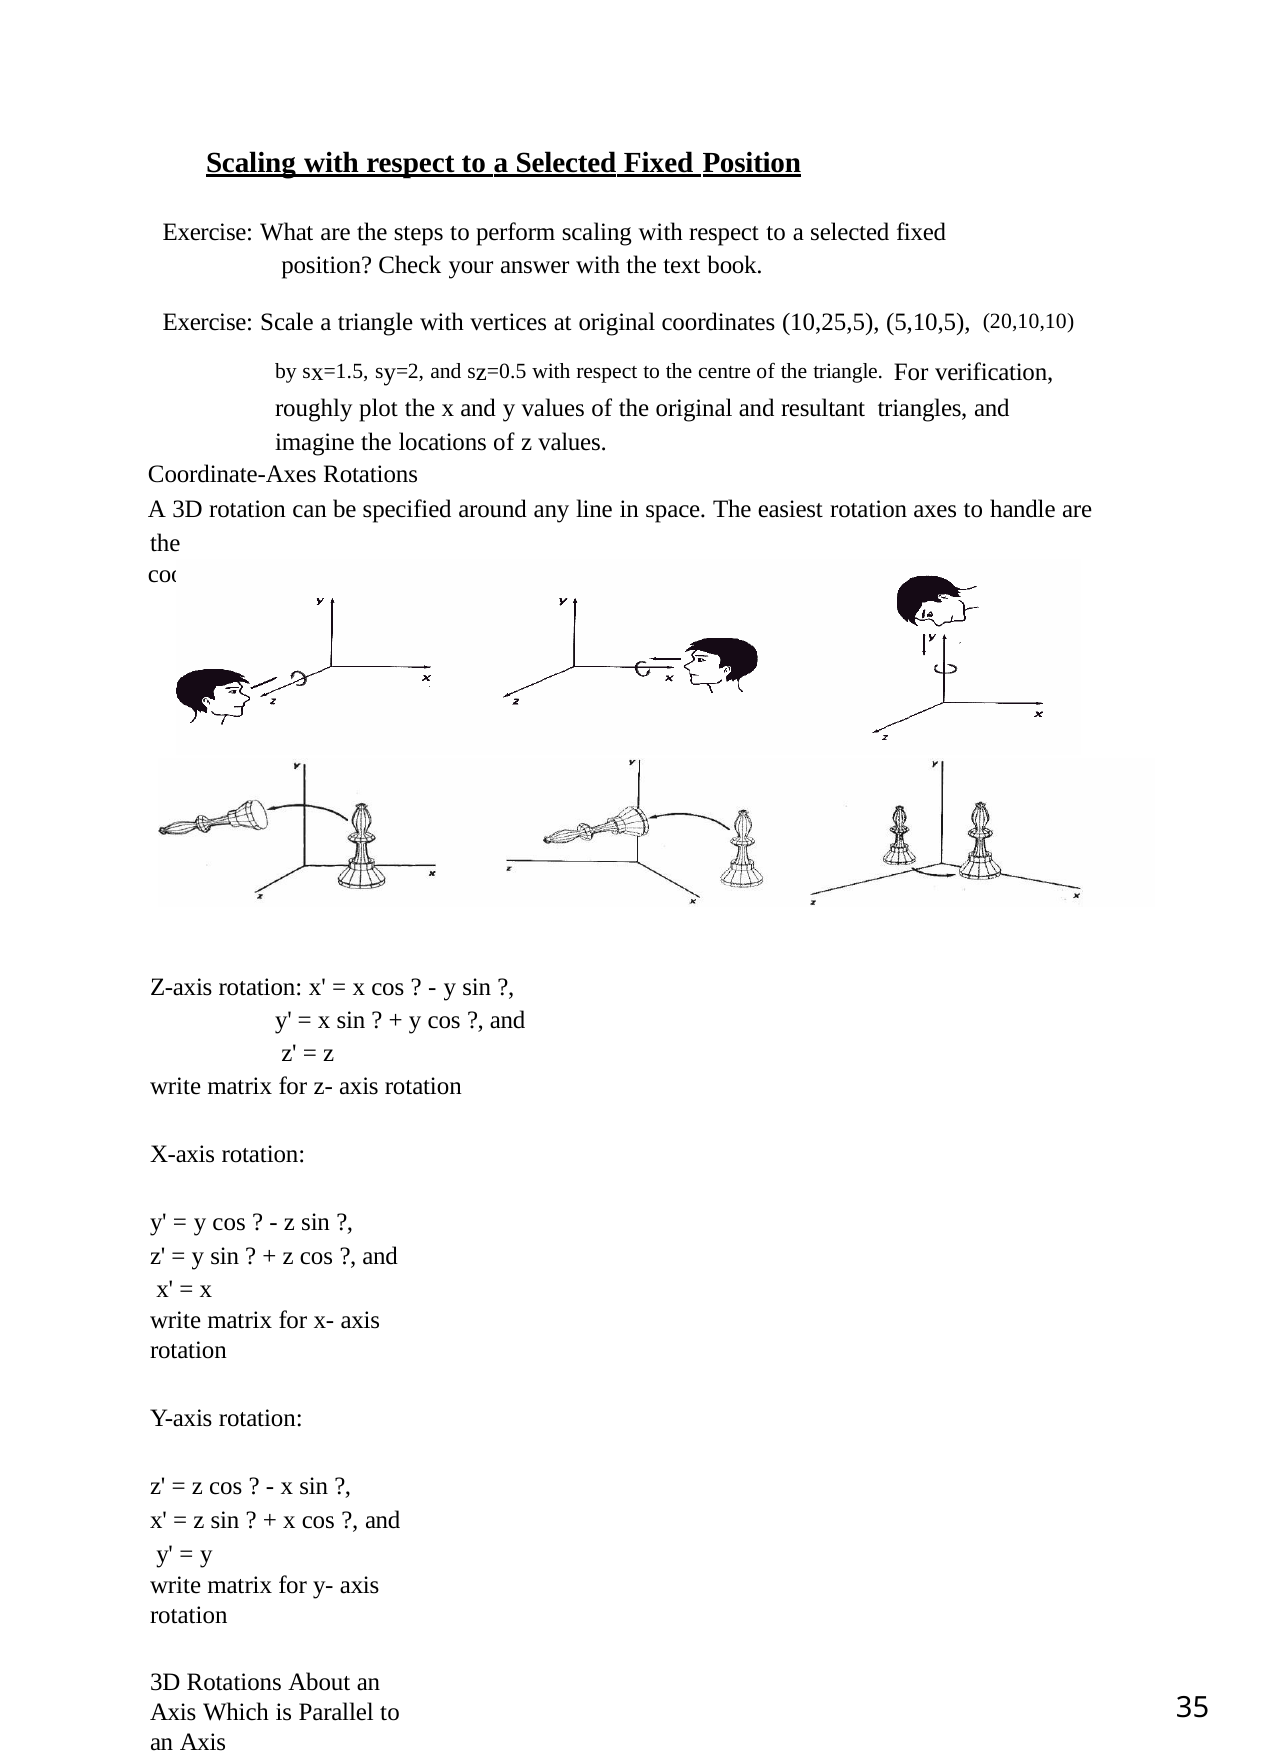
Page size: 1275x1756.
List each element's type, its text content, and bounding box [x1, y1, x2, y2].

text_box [158, 559, 1155, 908]
text_box Scaling with respect to a Selected Fixed Position Exercise: What are the steps to perform scaling with respect to a selected fixed position? Check your answer with the text book. Exercise: Scale a triangle with vertices at original coordinates (10,25,5), (5,10,5), (20,10,10) by sx=1.5, sy=2, and sz=0.5 with respect to the centre of the triangle. For verification, roughly plot the x and y values of the original and resultant triangles, and imagine the locations of z values. Coordinate-Axes Rotations A 3D rotation can be specified around any line in space. The easiest rotation axes to handle are the coordinate axes. [147, 141, 1101, 588]
slide_number 35 [1169, 1689, 1215, 1756]
text_box Z-axis rotation: x' = x cos ? - y sin ?, y' = x sin ? + y cos ?, and z' = z write matrix for z- axis rotation X-axis rotation: y' = y cos ? - z sin ?, z' = y sin ? + z cos ?, and x' = x write matrix for x- axis rotation Y-axis rotation: z' = z cos ? - x sin ?, x' = z sin ? + x cos ?, and y' = y write matrix for y- axis rotation 3D Rotations About an Axis Which is Parallel to an Axis [147, 965, 724, 1756]
